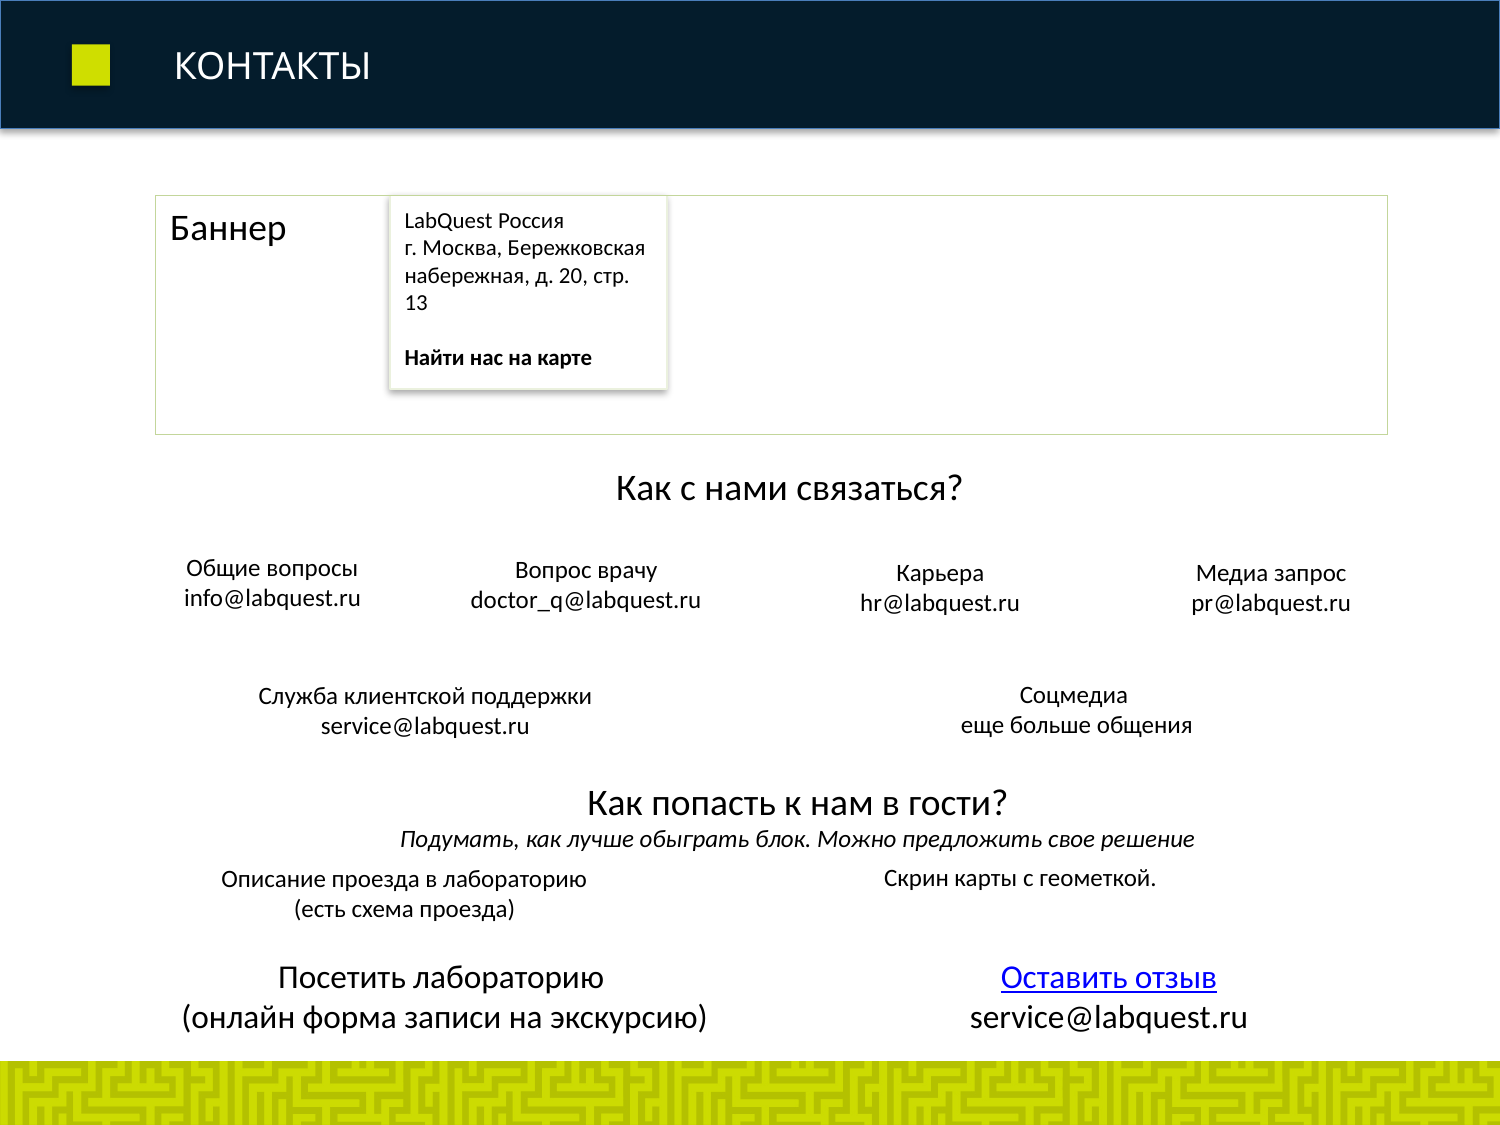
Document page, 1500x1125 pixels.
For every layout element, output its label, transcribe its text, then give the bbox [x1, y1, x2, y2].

text_box [71, 44, 111, 86]
text_box Медиа запрос pr@labquest.ru [1144, 549, 1399, 625]
text_box LabQuest Россия г. Москва, Бережковская набережная, д. 20, стр. 13 Найти нас на карте [389, 198, 668, 378]
text_box Описание проезда в лабораторию (есть схема проезда) [155, 855, 654, 930]
picture [0, 1061, 1500, 1125]
text_box Баннер [155, 195, 1388, 435]
text_box [0, 0, 1500, 129]
text_box Общие вопросы info@labquest.ru [162, 544, 384, 620]
text_box Посетить лабораторию (онлайн форма записи на экскурсию) [163, 947, 727, 1043]
text_box Карьера hr@labquest.ru [771, 549, 1110, 625]
text_box Вопрос врачу doctor_q@labquest.ru [445, 546, 727, 622]
text_box Скрин карты с геометкой. [771, 854, 1270, 899]
text_box Как с нами связаться? [319, 455, 1261, 561]
text_box Служба клиентской поддержки service@labquest.ru [197, 672, 654, 747]
text_box Как попасть к нам в гости? Подумать, как лучше обыграть блок. Можно предложить свое решение [330, 770, 1272, 905]
text_box КОНТАКТЫ [158, 34, 387, 95]
text_box Соцмедиа еще больше общения [893, 671, 1261, 747]
text_box Оставить отзыв service@labquest.ru [863, 947, 1355, 1043]
